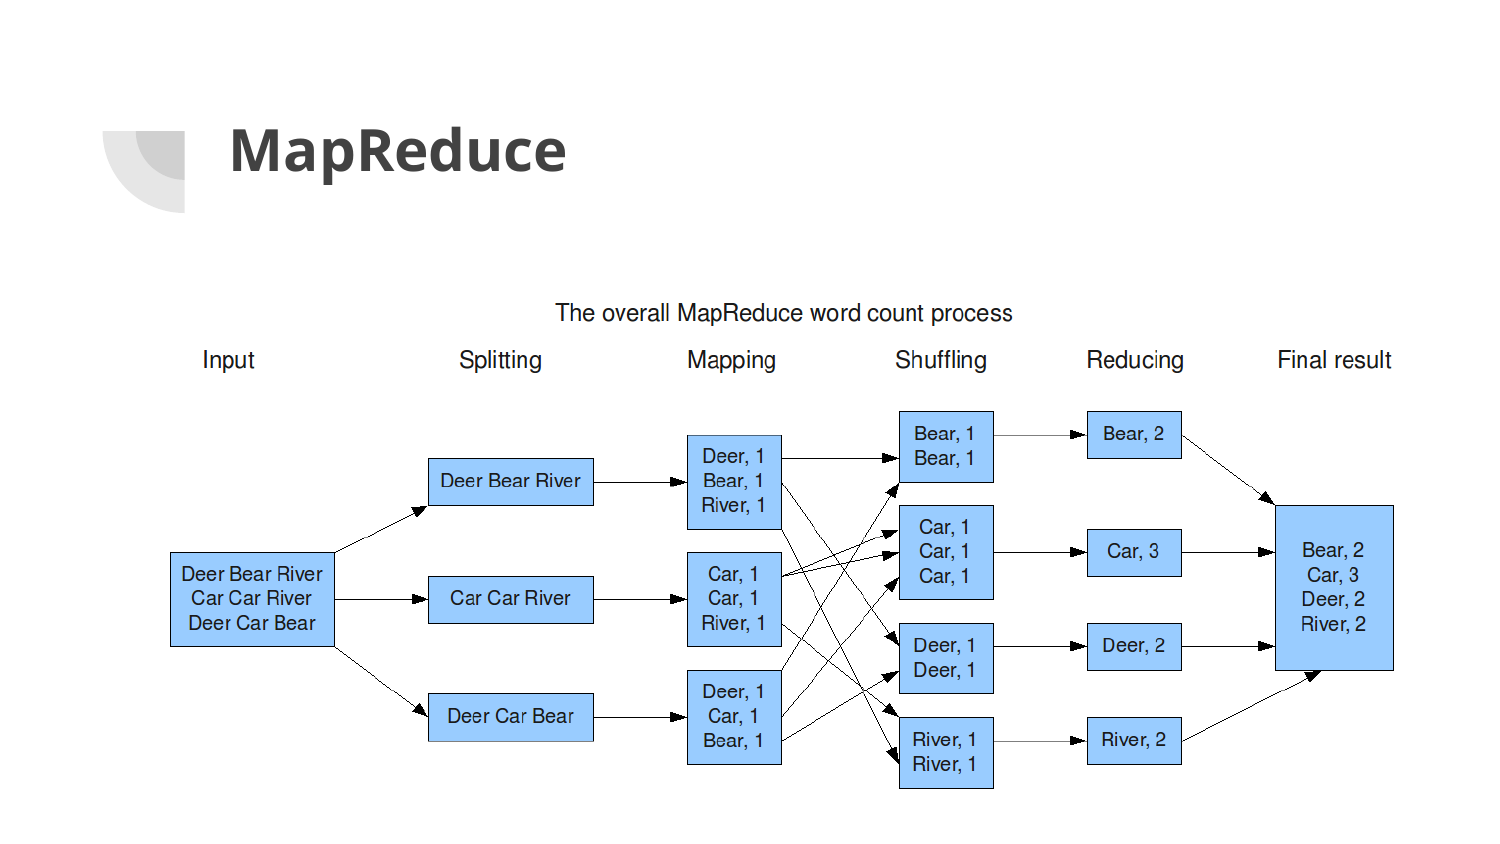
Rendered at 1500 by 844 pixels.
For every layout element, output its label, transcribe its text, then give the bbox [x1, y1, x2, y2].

picture [131, 232, 1449, 844]
title MapReduce [213, 98, 1368, 230]
